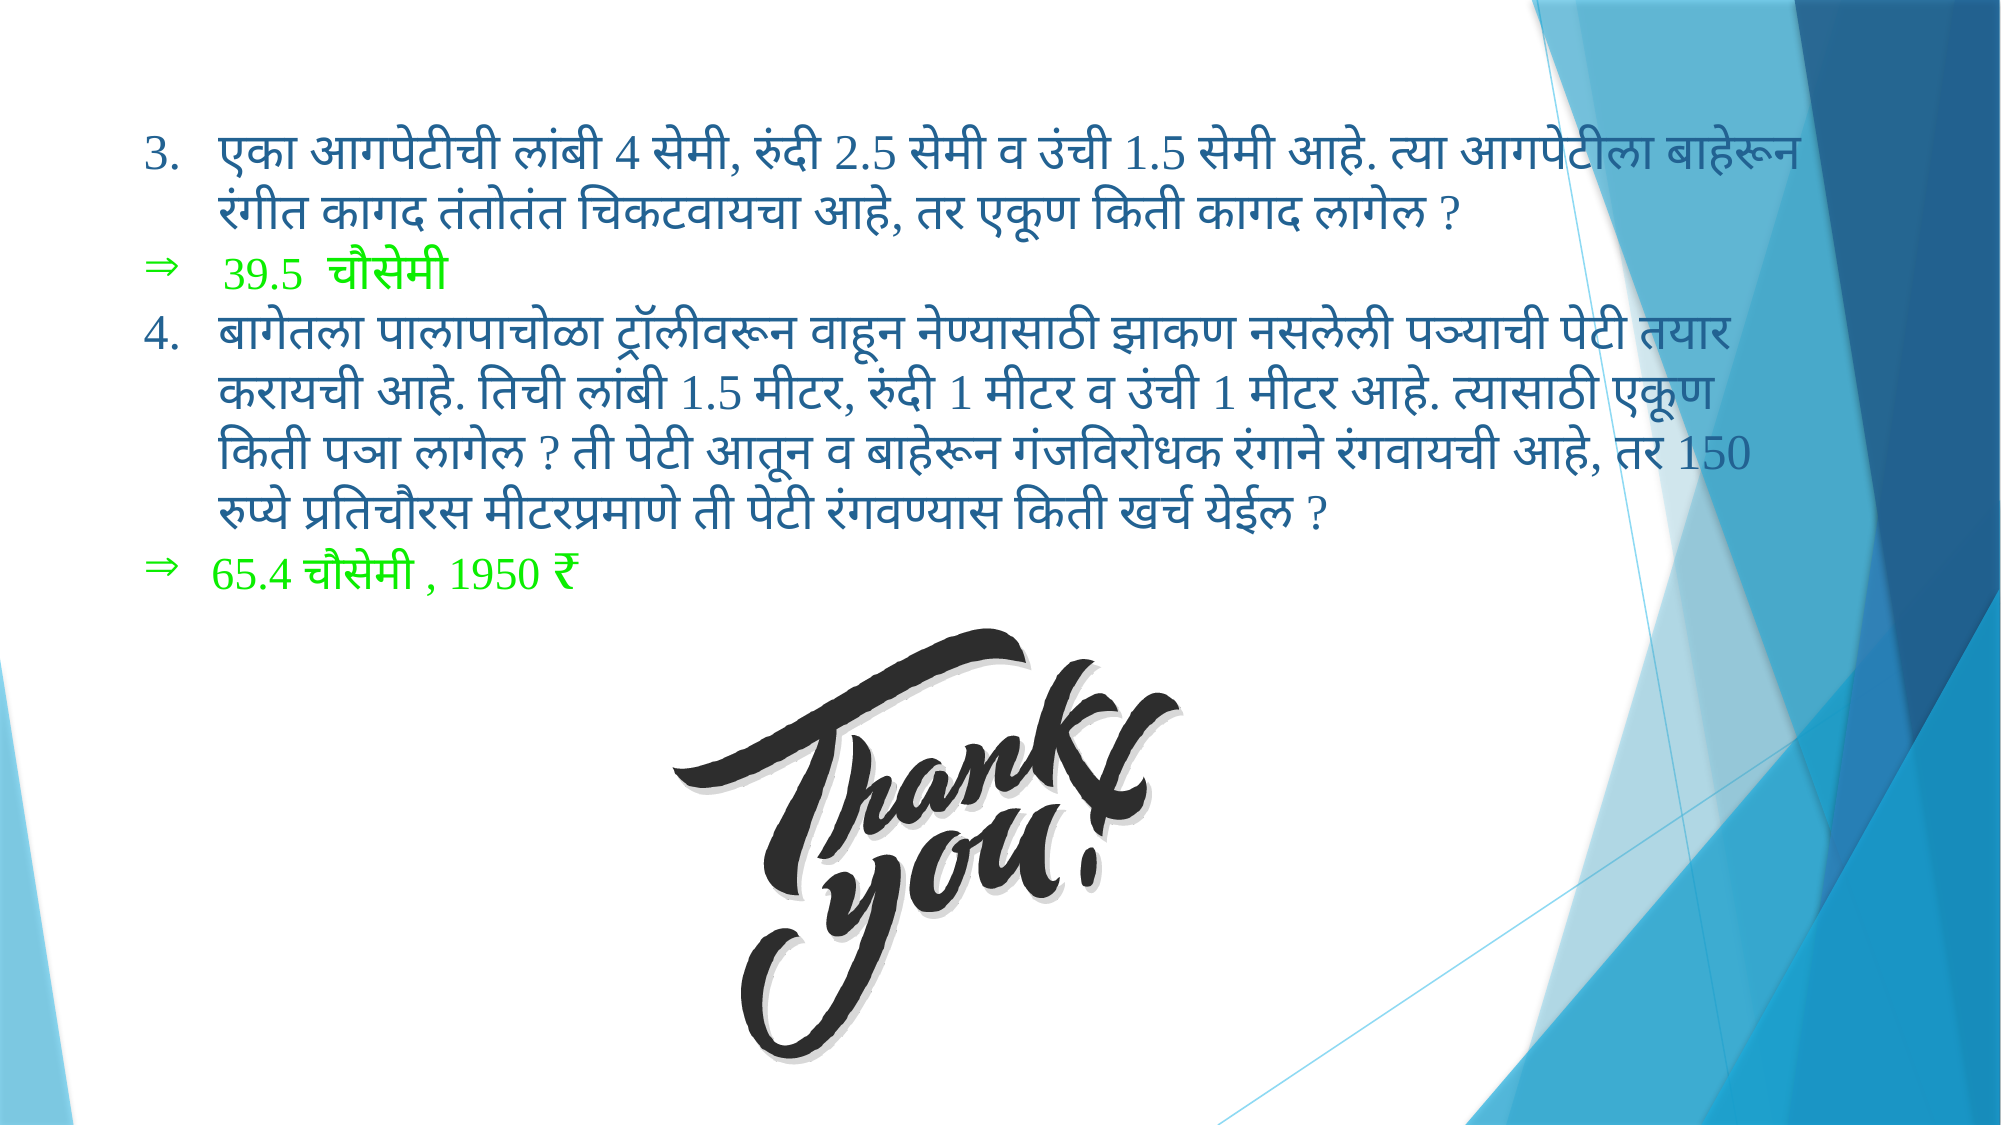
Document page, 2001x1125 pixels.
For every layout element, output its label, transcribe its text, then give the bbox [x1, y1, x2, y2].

picture [649, 612, 1205, 1074]
text_box एका आगपेटीची लांबी 4 सेमी, रुंदी 2.5 सेमी व उंची 1.5 सेमी आहे. त्या आगपेटीला बाहेरून रंगीत कागद तंतोतंत चिकटवायचा आहे, तर एकूण किती कागद लागेल ? 39.5 चौसेमी बागेतला पालापाचोळा ट्रॉलीवरून वाहून नेण्यासाठी झाकण नसलेली पञ्याची पेटी तयार करायची आहे. तिची लांबी 1.5 मीटर, रुंदी 1 मीटर व उंची 1 मीटर आहे. त्यासाठी एकूण किती पञा लागेल ? ती पेटी आतून व बाहेरून गंजविरोधक रंगाने रंगवायची आहे, तर 150 रुप्ये प्रतिचौरस मीटरप्रमाणे ती पेटी रंगवण्यास किती खर्च येईल ? 65.4 चौसेमी , 1950 ₹ [128, 52, 1827, 668]
